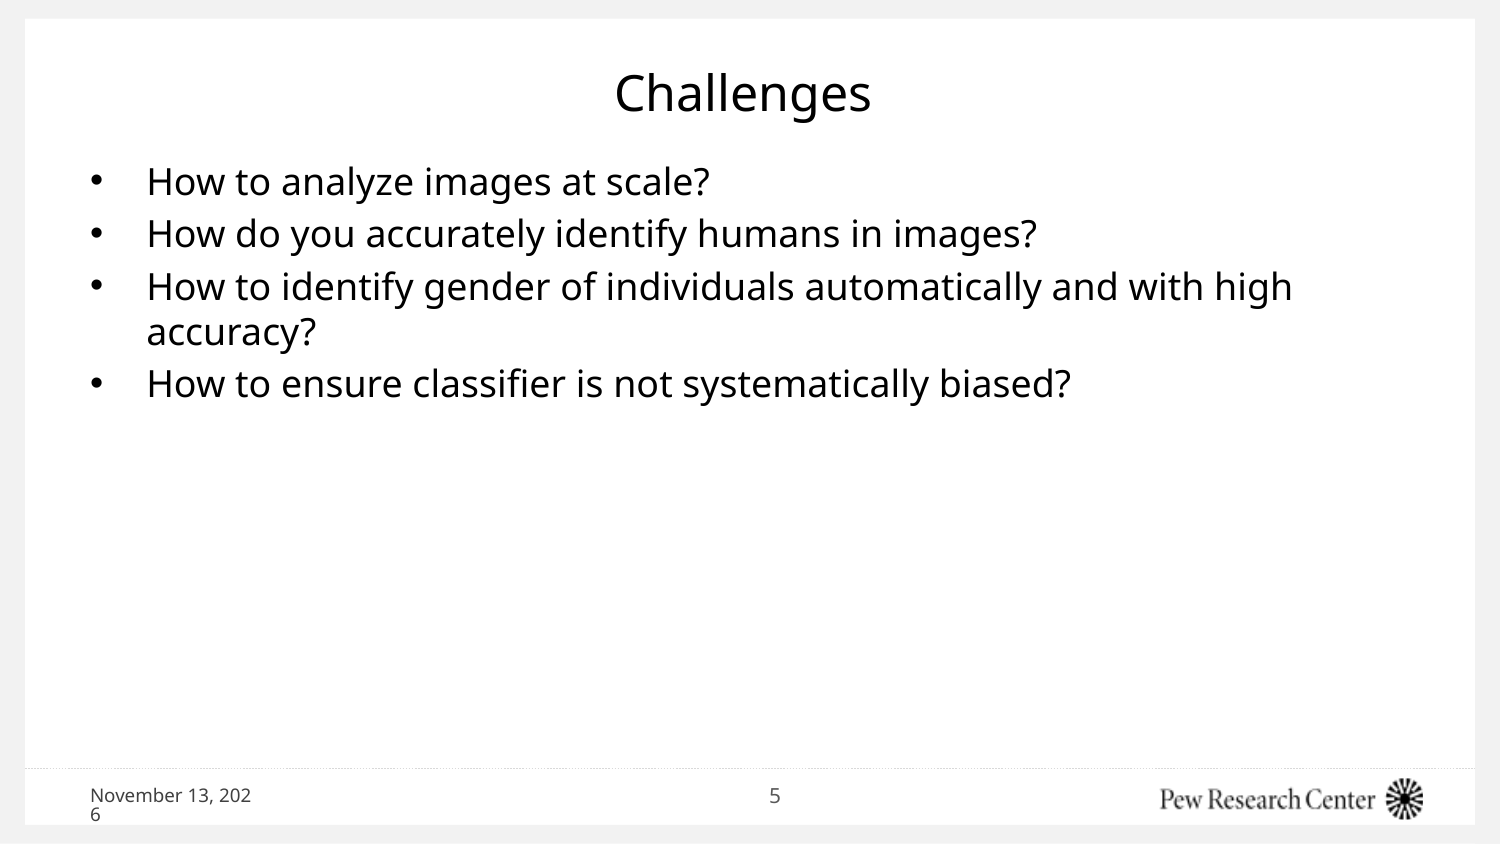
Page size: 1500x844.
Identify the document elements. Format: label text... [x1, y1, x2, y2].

slide_number 5 [687, 778, 863, 816]
title Challenges [75, 33, 1425, 150]
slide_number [75, 778, 275, 816]
list How to analyze images at scale? How do you accurately identify humans in images? How to identify gender of individuals automatically and with high accuracy? How to ensure classifier is not systematically biased? [75, 150, 1425, 750]
